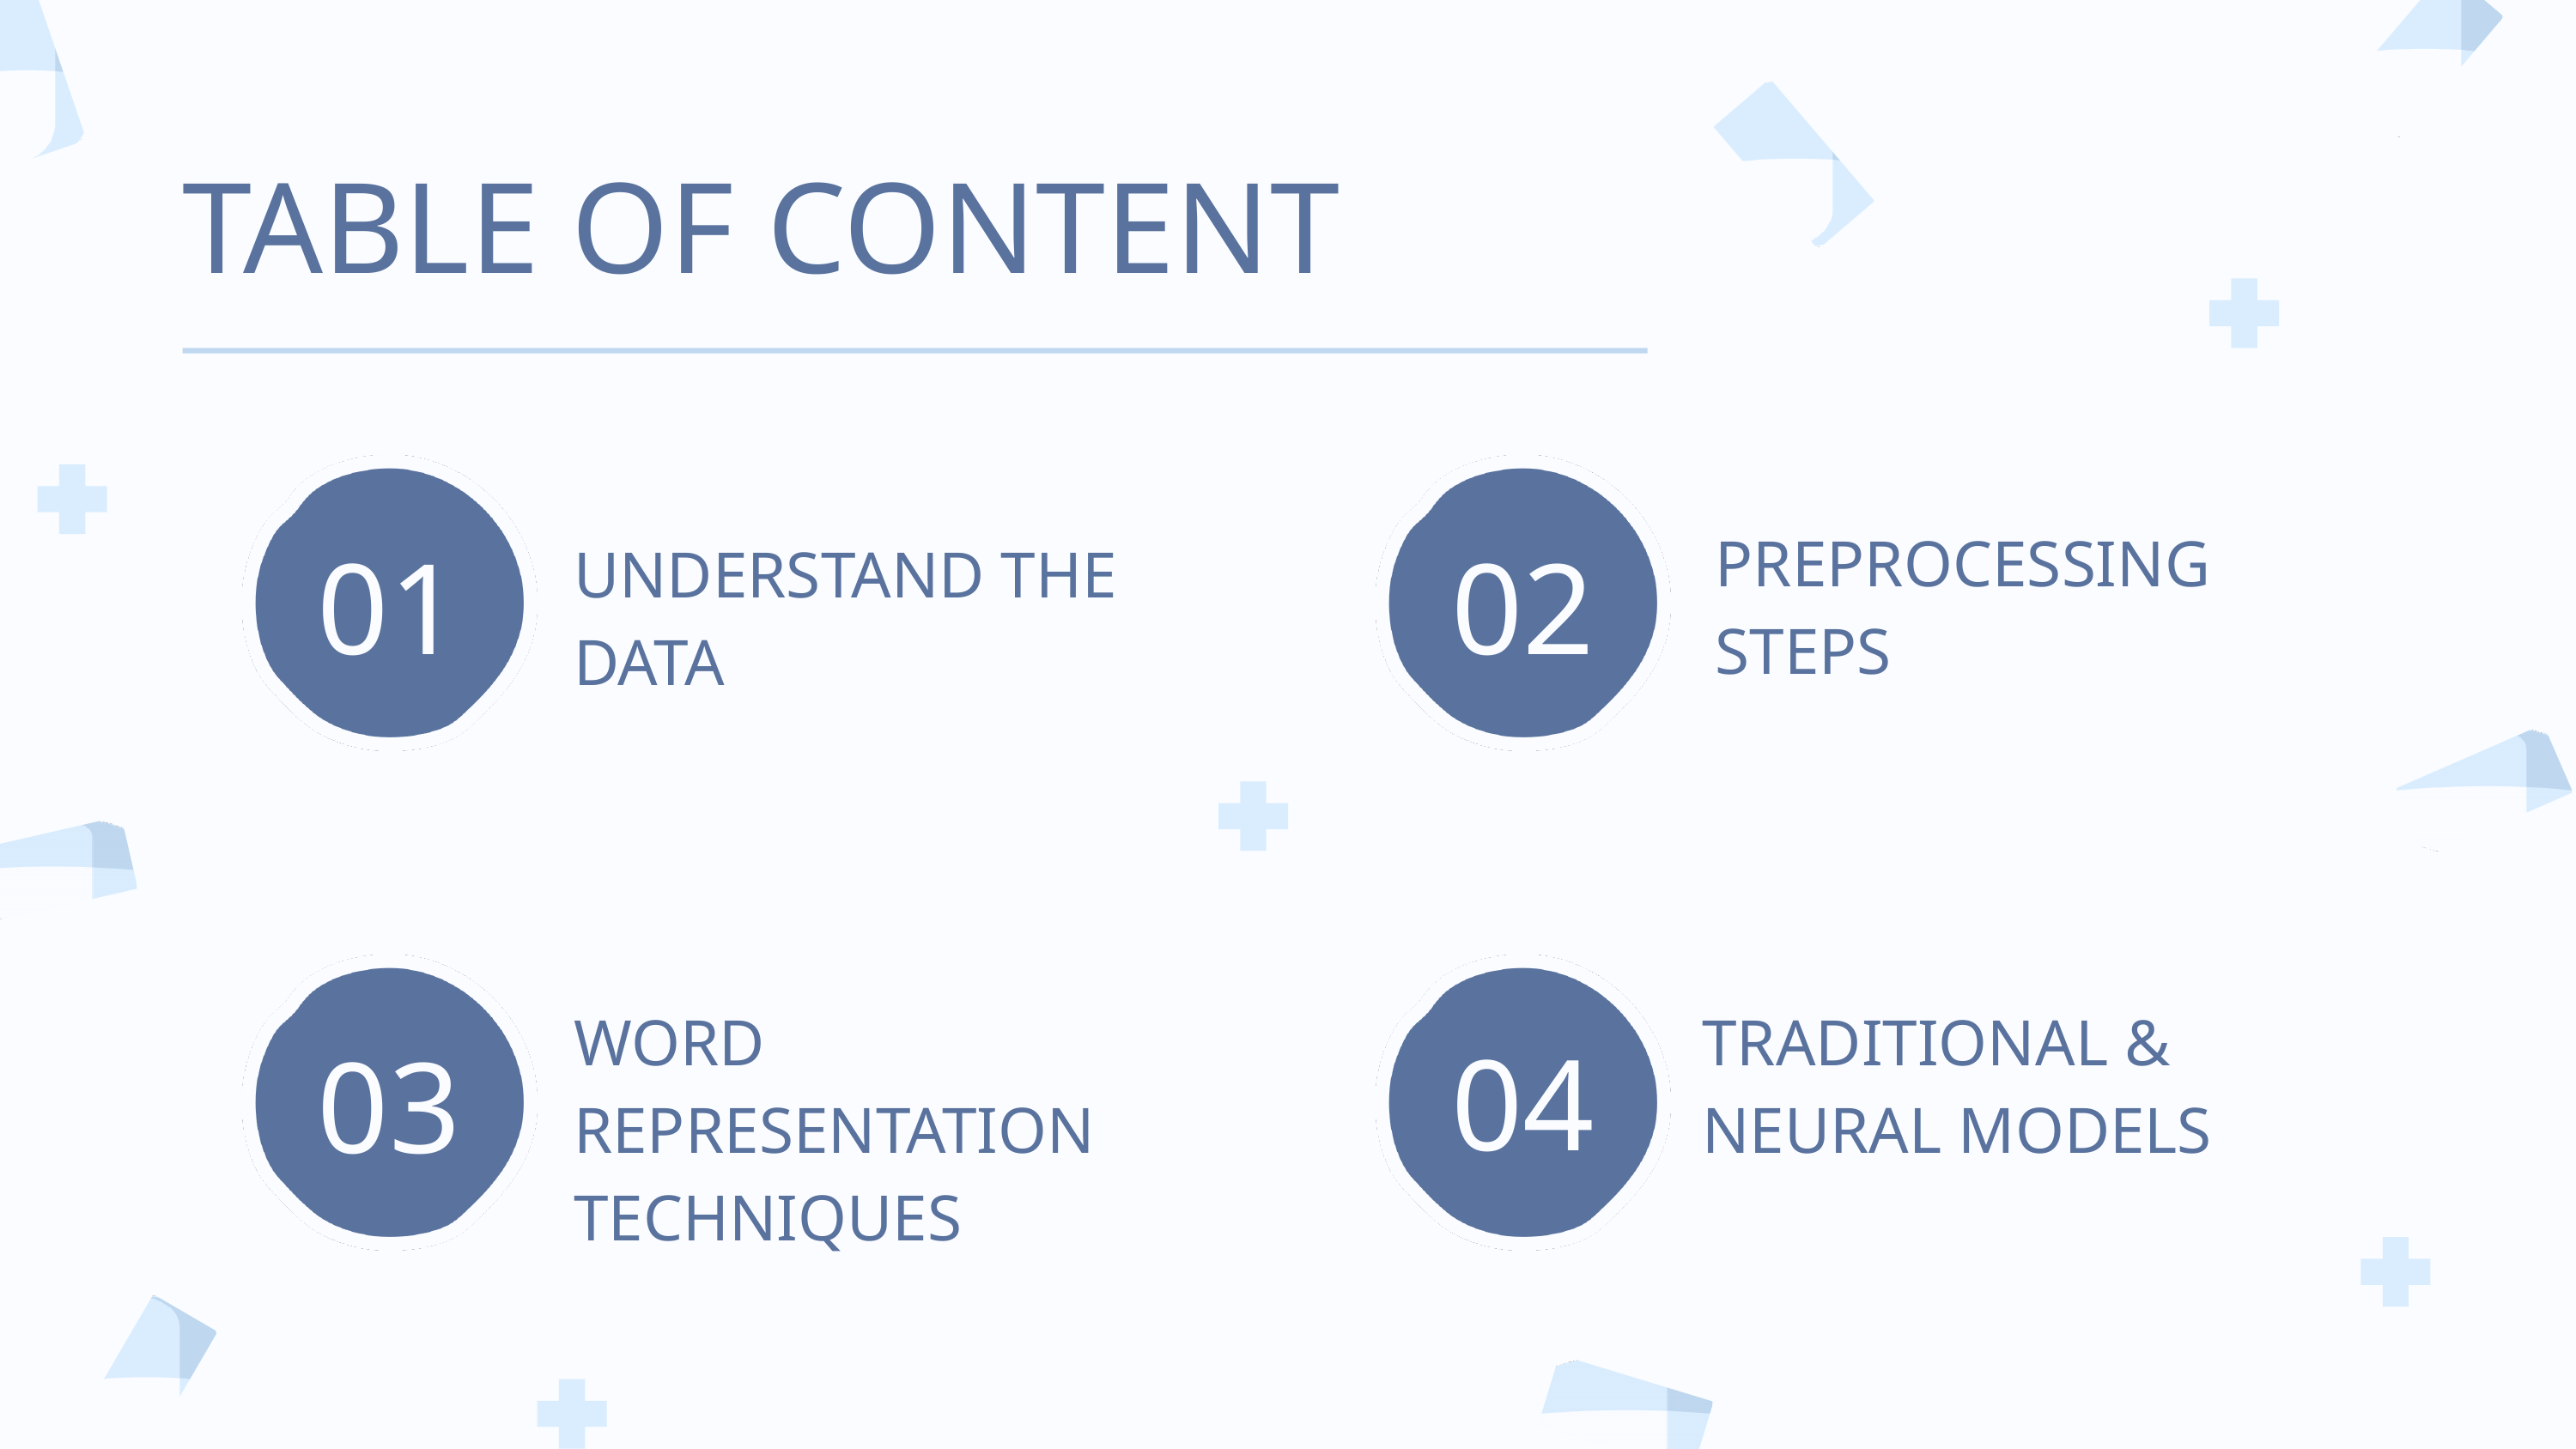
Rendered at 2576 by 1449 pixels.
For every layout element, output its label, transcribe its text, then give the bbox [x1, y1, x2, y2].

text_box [1218, 781, 1289, 852]
text_box TRADITIONAL & NEURAL MODELS [1702, 990, 2330, 1166]
text_box [0, 0, 87, 164]
text_box [72, 1294, 218, 1449]
text_box [0, 815, 138, 920]
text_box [537, 1379, 607, 1449]
text_box [1713, 78, 1875, 250]
text_box PREPROCESSING STEPS [1715, 512, 2343, 688]
text_box [241, 954, 538, 1251]
text_box [241, 454, 538, 751]
text_box [1537, 1355, 1714, 1449]
text_box 01 [276, 503, 502, 680]
text_box [2342, 0, 2504, 140]
text_box 02 [1410, 503, 1636, 680]
text_box UNDERSTAND THE DATA [574, 523, 1201, 699]
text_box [2360, 1236, 2431, 1307]
text_box [1375, 454, 1672, 751]
text_box 03 [276, 1003, 502, 1179]
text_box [2208, 278, 2280, 349]
text_box [1375, 954, 1672, 1251]
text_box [37, 464, 107, 535]
text_box TABLE OF CONTENT [182, 123, 1714, 299]
text_box [2395, 724, 2573, 857]
text_box WORD REPRESENTATION TECHNIQUES [574, 990, 1201, 1254]
text_box 04 [1410, 999, 1636, 1175]
